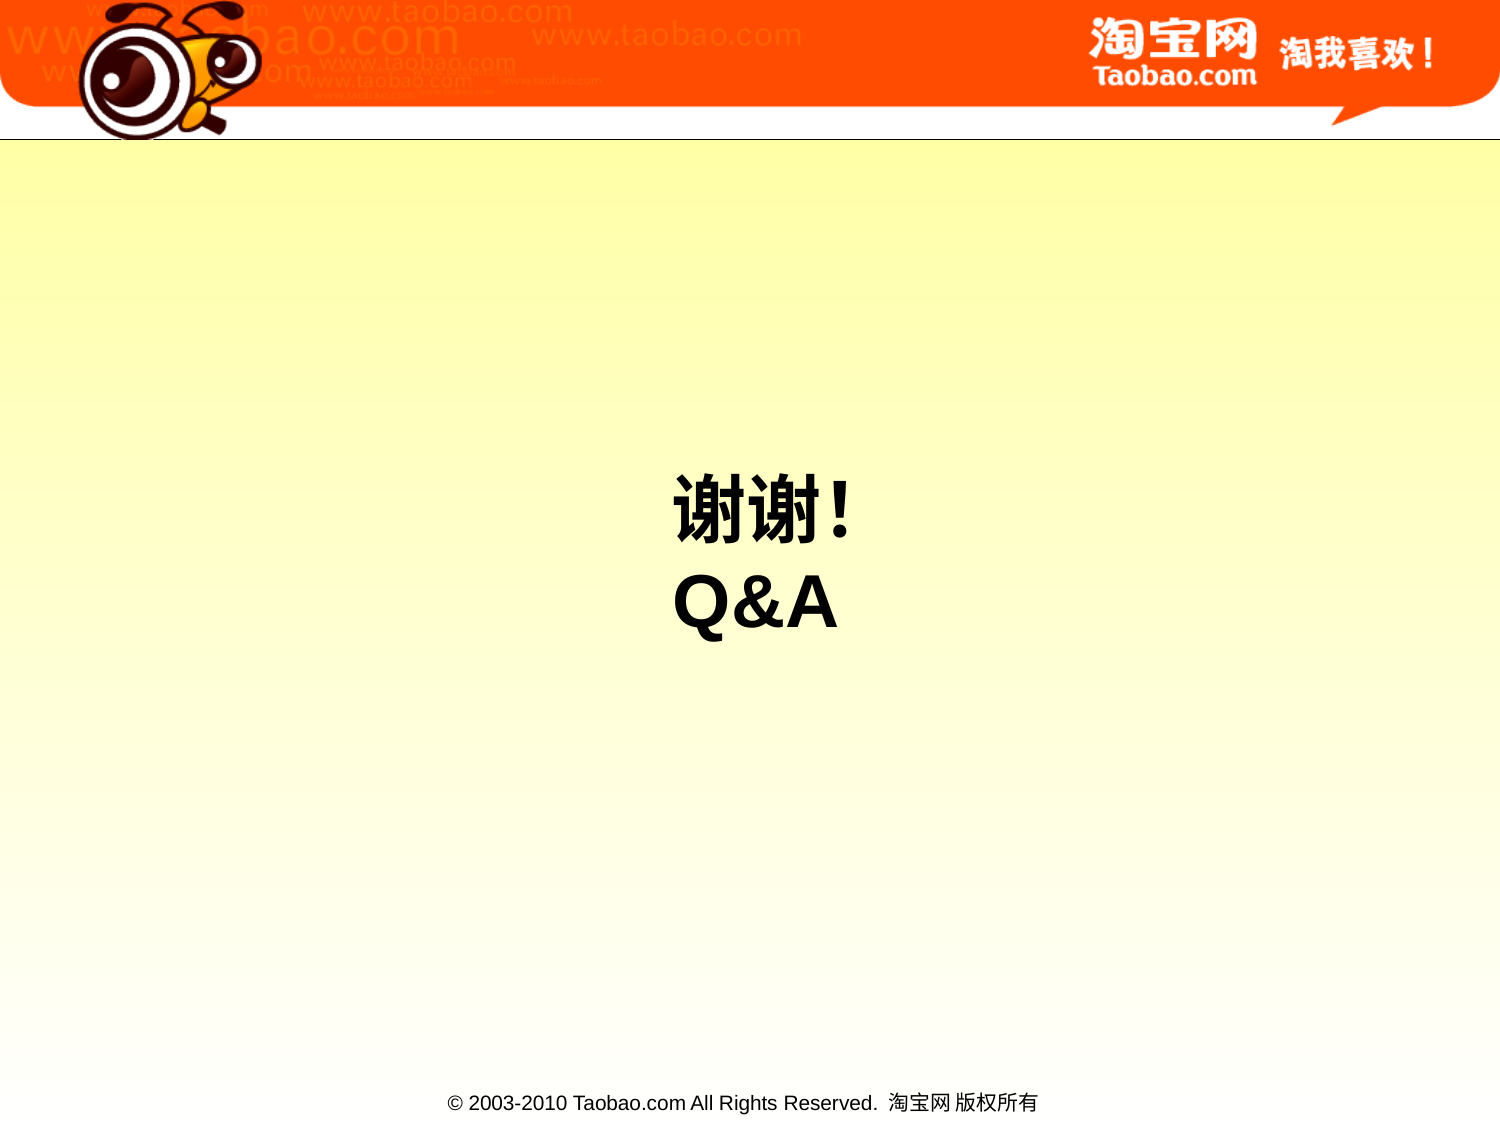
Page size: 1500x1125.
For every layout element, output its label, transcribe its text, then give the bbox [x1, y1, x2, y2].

title 谢谢！ Q&A [87, 437, 1426, 669]
